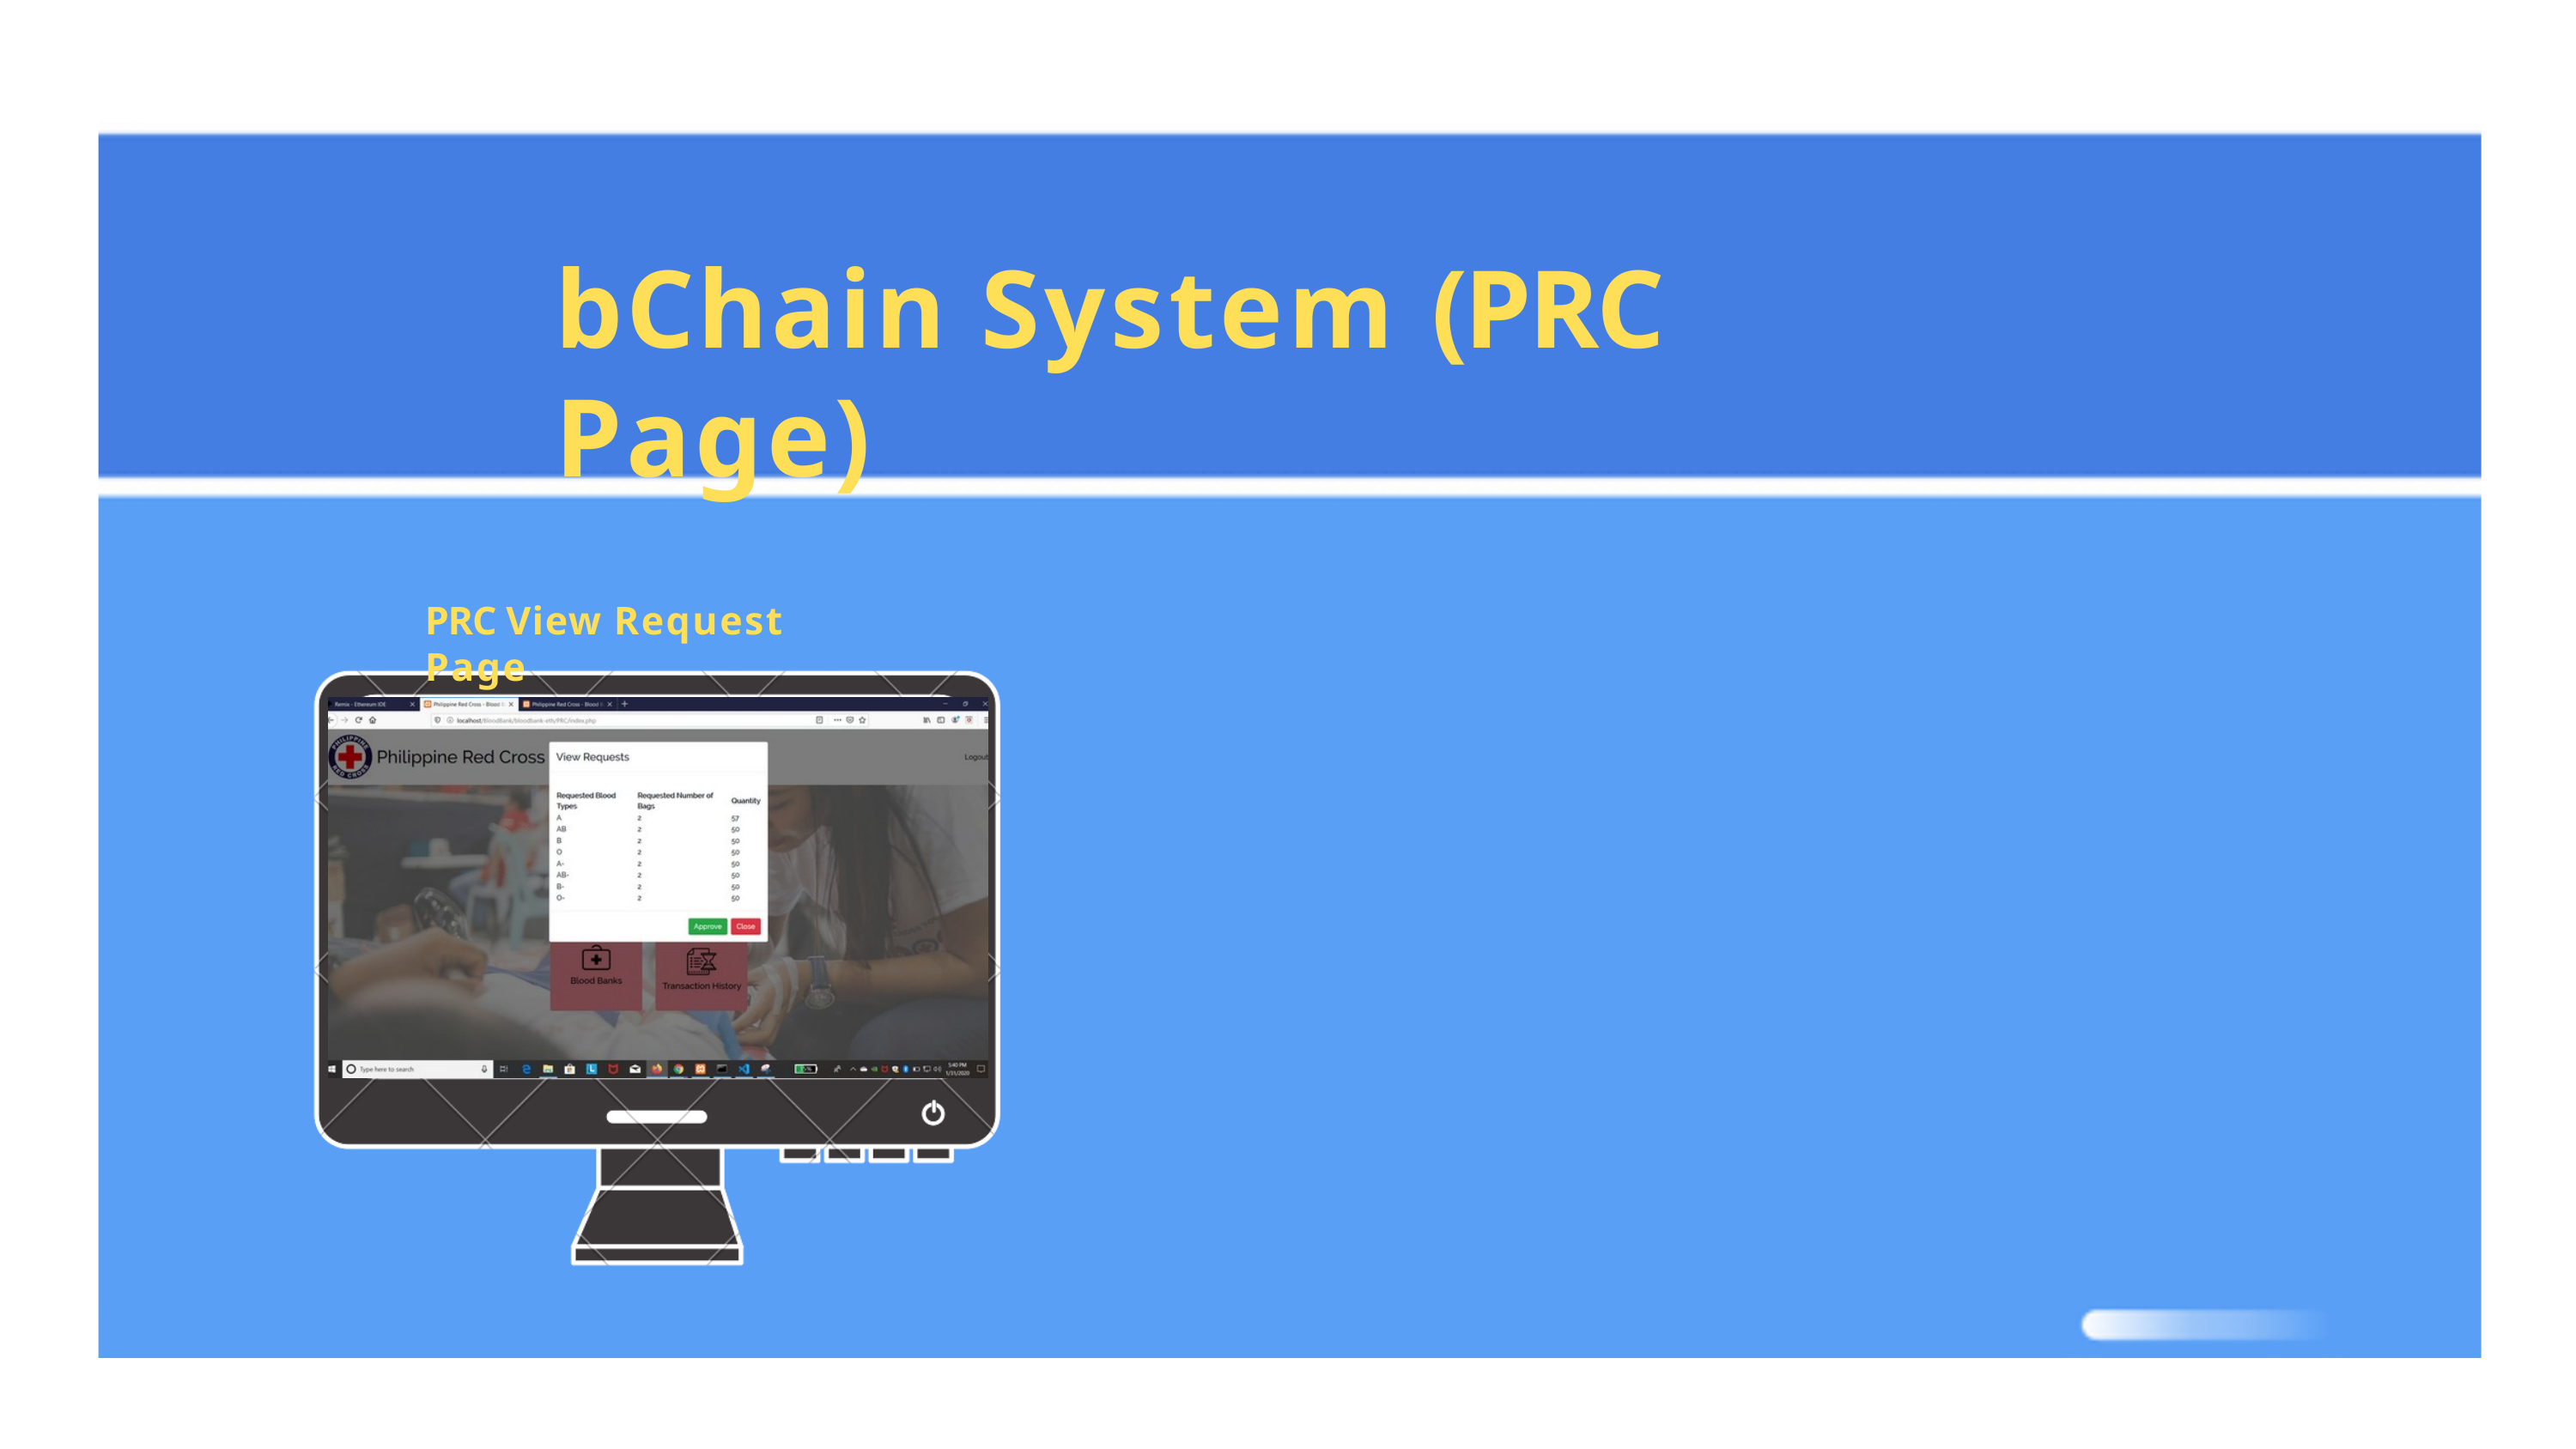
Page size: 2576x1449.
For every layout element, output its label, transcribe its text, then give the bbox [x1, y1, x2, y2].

text_box [227, 537, 1089, 1398]
picture [98, 122, 2482, 1358]
text_box PRC View Request Page [422, 594, 893, 689]
text_box [328, 697, 988, 1078]
text_box bChain System (PRC Page) [552, 239, 1991, 499]
